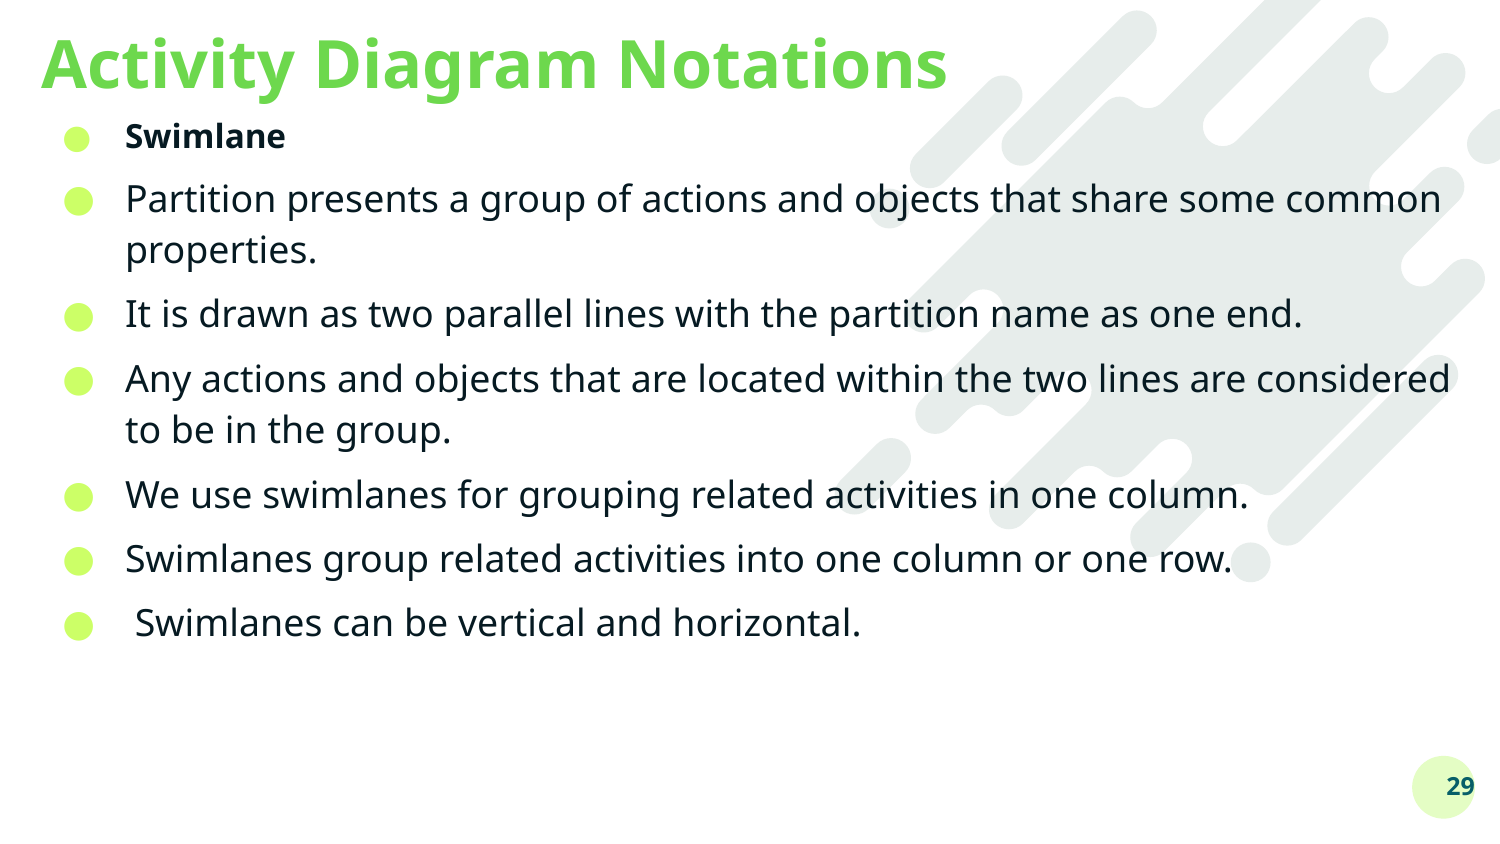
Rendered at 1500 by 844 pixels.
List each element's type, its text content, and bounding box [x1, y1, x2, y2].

title Activity Diagram Notations [41, 32, 1400, 103]
slide_number 29 [1412, 755, 1475, 819]
list Swimlane Partition presents a group of actions and objects that share some common properties. It is drawn as two parallel lines with the partition name as one end. Any actions and objects that are located within the two lines are considered to be in the group. We use swimlanes for grouping related activities in one column. Swimlanes group related activities into one column or one row. Swimlanes can be vertical and horizontal. [50, 109, 1480, 807]
